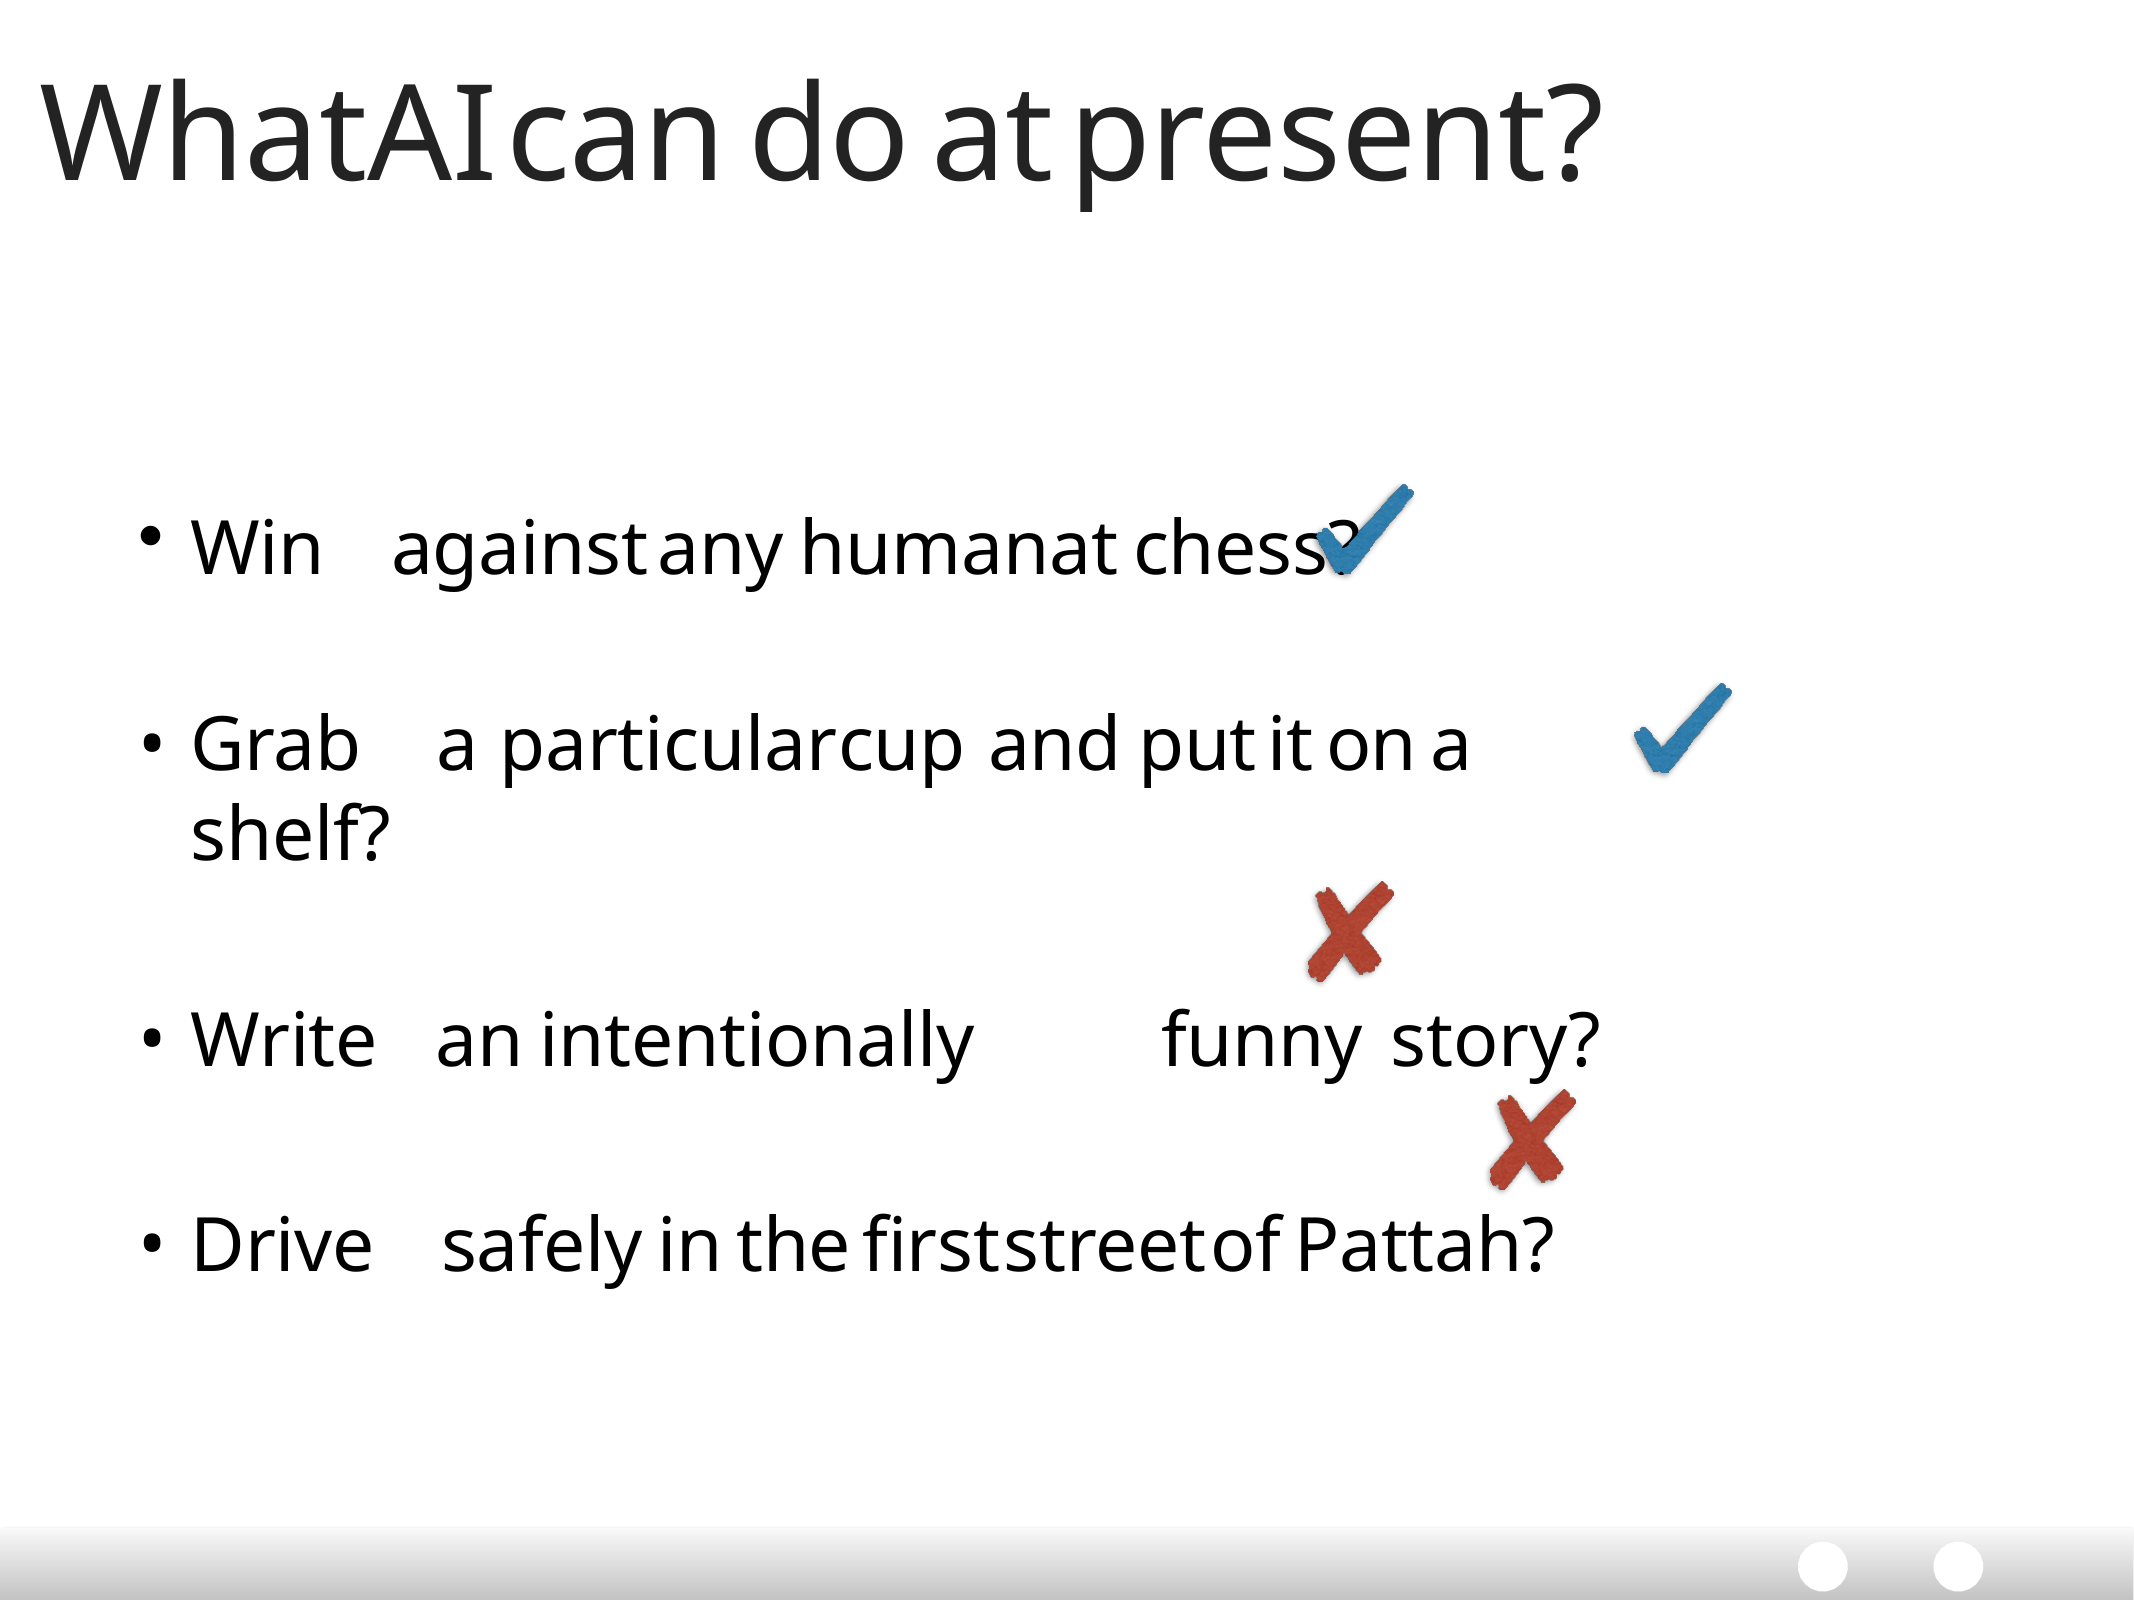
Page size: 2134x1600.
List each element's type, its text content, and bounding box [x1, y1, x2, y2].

picture [0, 1526, 2134, 1600]
title What AI can do at present? [37, 45, 1705, 315]
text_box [1301, 877, 1400, 993]
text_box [1483, 1085, 1582, 1201]
list Win against any human at chess? Grab a particular cup and put it on a shelf? Write an intentionally funny story? Drive safely in the first street of Pattah? [136, 497, 1637, 1413]
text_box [1627, 678, 1738, 785]
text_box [1309, 479, 1420, 586]
